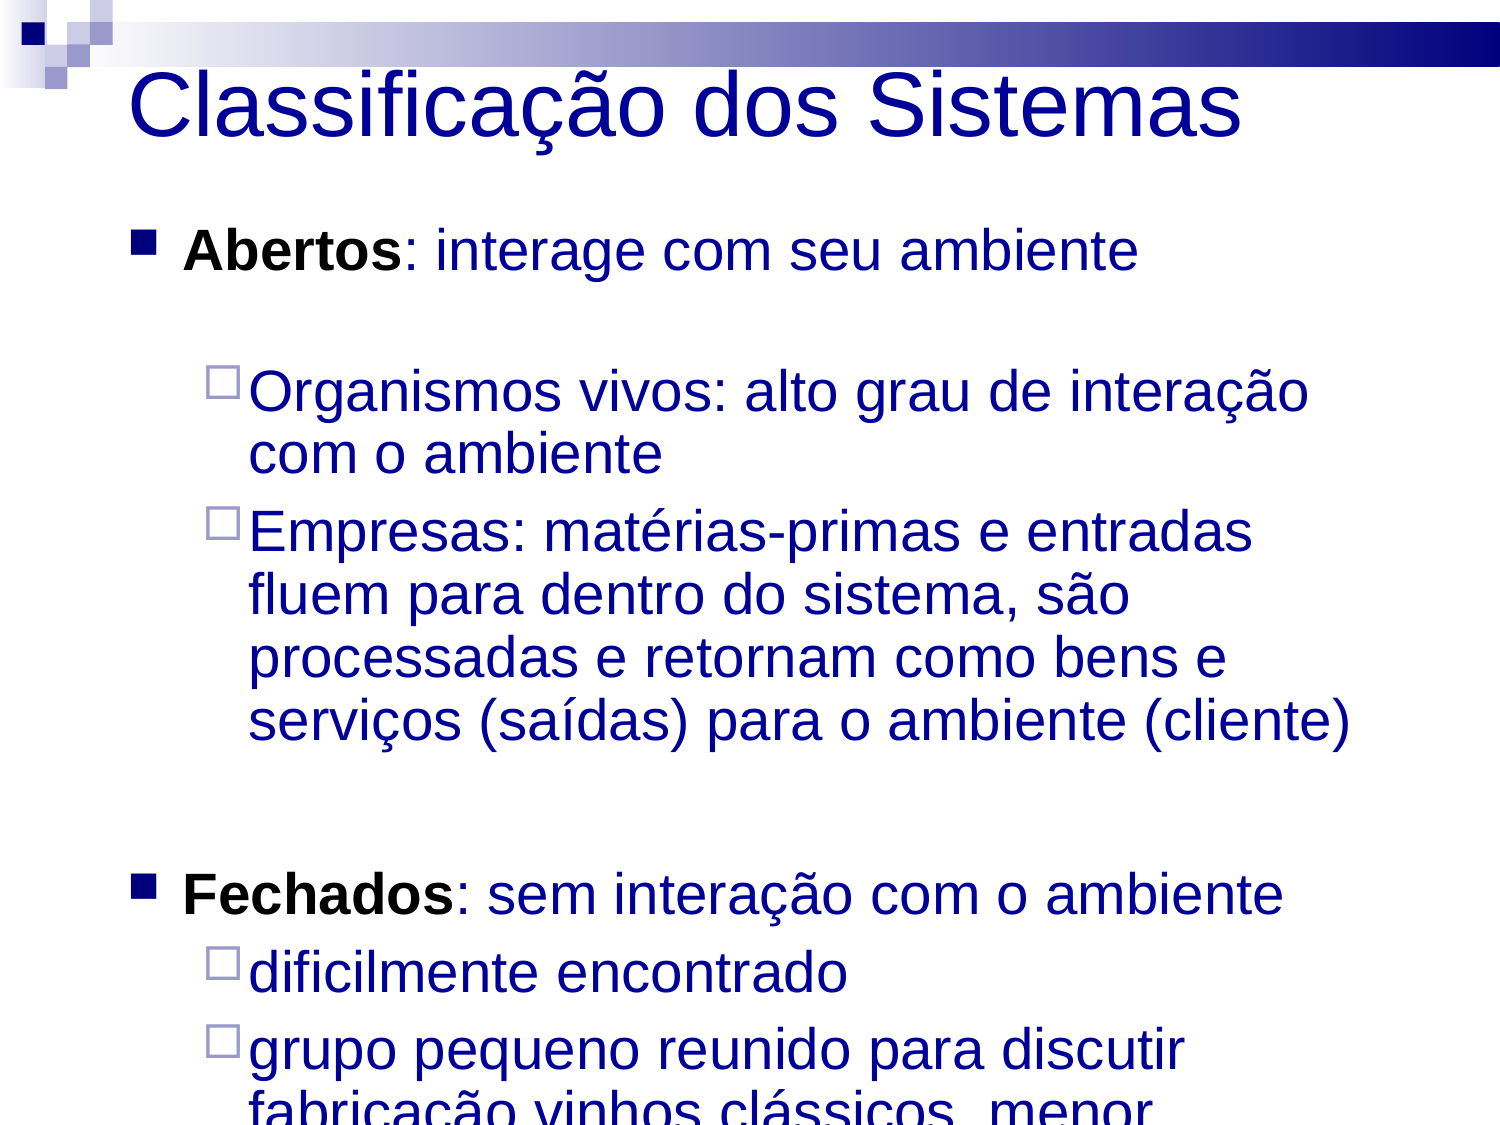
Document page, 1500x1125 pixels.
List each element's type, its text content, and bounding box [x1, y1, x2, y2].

list Abertos: interage com seu ambiente Organismos vivos: alto grau de interação com o ambiente Empresas: matérias-primas e entradas fluem para dentro do sistema, são processadas e retornam como bens e serviços (saídas) para o ambiente (cliente) Fechados: sem interação com o ambiente dificilmente encontrado grupo pequeno reunido para discutir fabricação vinhos clássicos, menor interação [112, 212, 1388, 951]
title Classificação dos Sistemas [112, 12, 1388, 201]
